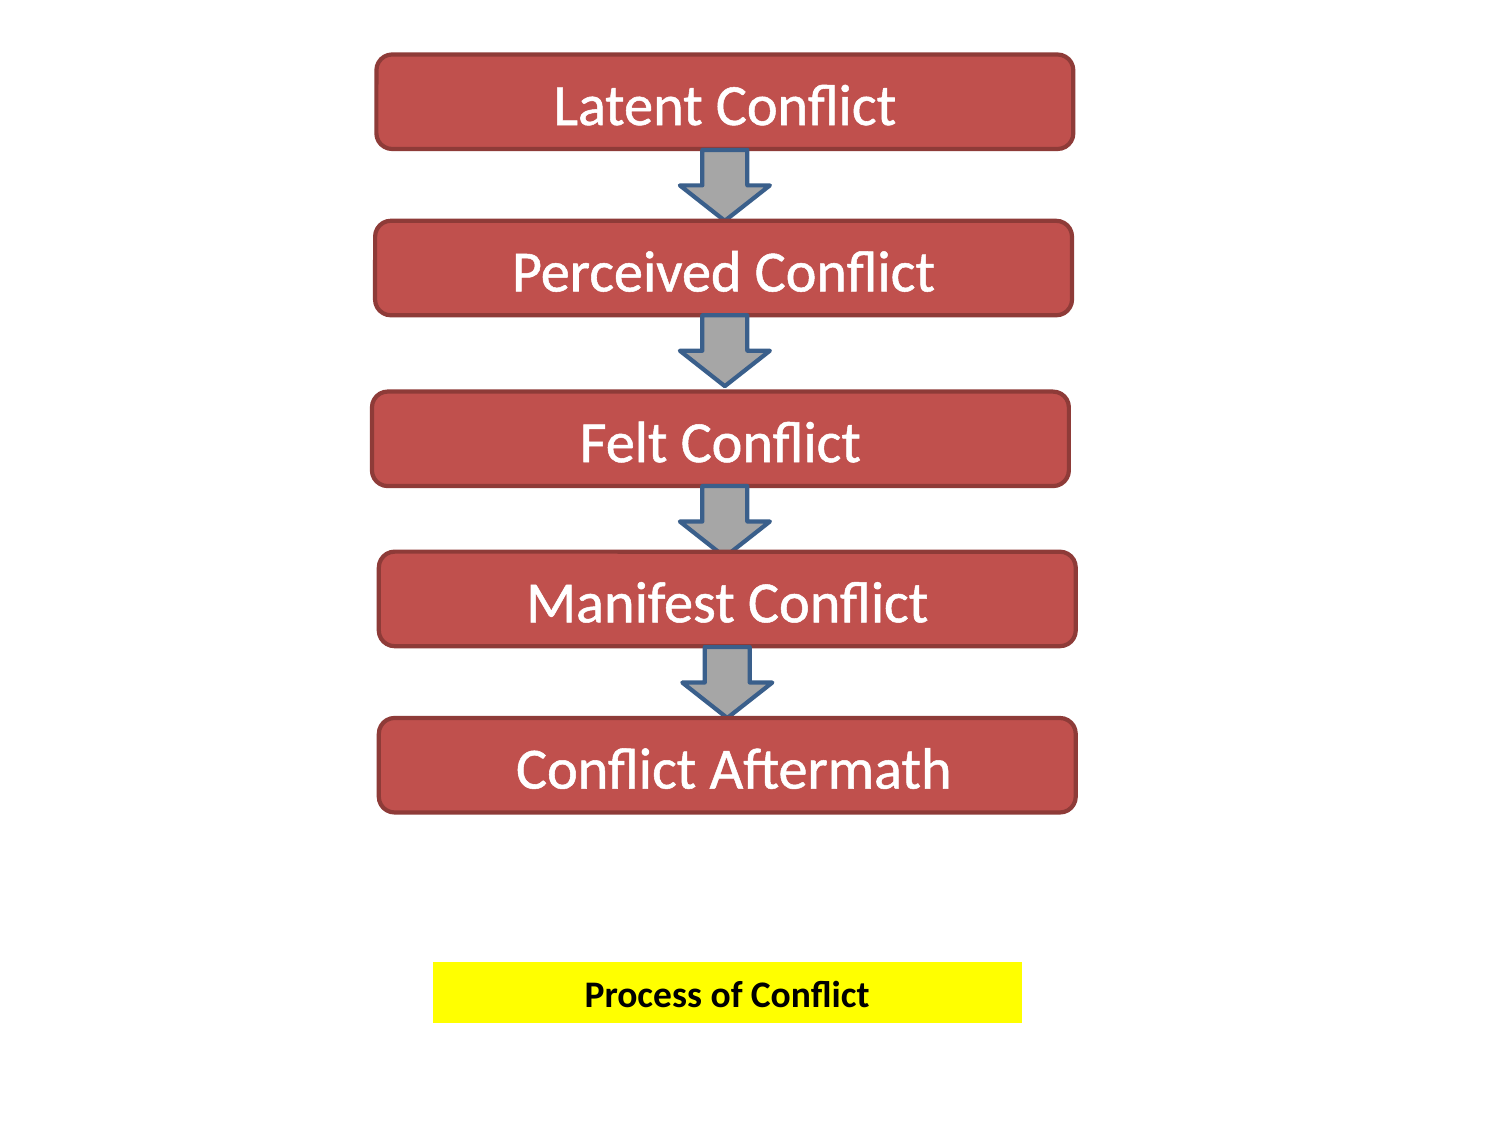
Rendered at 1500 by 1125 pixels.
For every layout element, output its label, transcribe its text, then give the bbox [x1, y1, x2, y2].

text_box Manifest Conflict [376, 549, 1078, 649]
text_box Latent Conflict [374, 52, 1076, 152]
text_box [677, 313, 772, 388]
text_box Felt Conflict [369, 389, 1071, 489]
text_box Perceived Conflict [372, 218, 1075, 318]
text_box [677, 483, 772, 549]
text_box Conflict Aftermath [376, 715, 1078, 815]
text_box [677, 147, 772, 218]
text_box Process of Conflict [433, 962, 1022, 1023]
text_box [680, 645, 775, 715]
